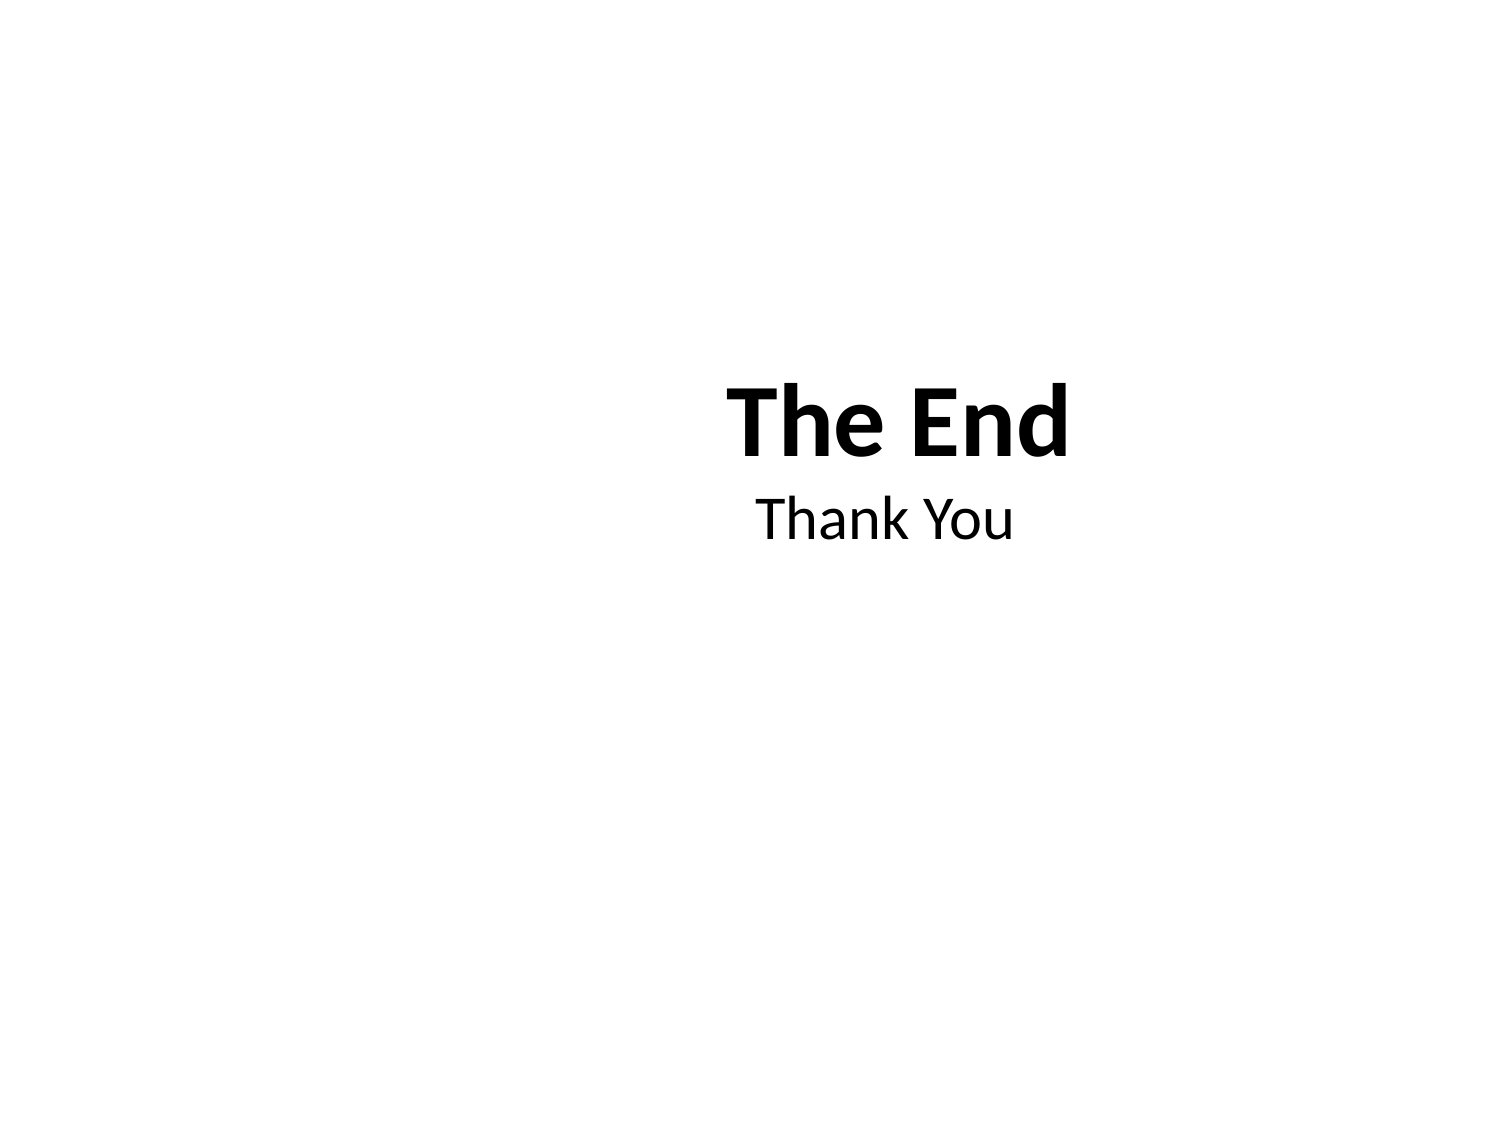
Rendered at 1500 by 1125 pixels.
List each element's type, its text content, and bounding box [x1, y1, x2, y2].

text_box The End Thank You [711, 299, 1088, 560]
